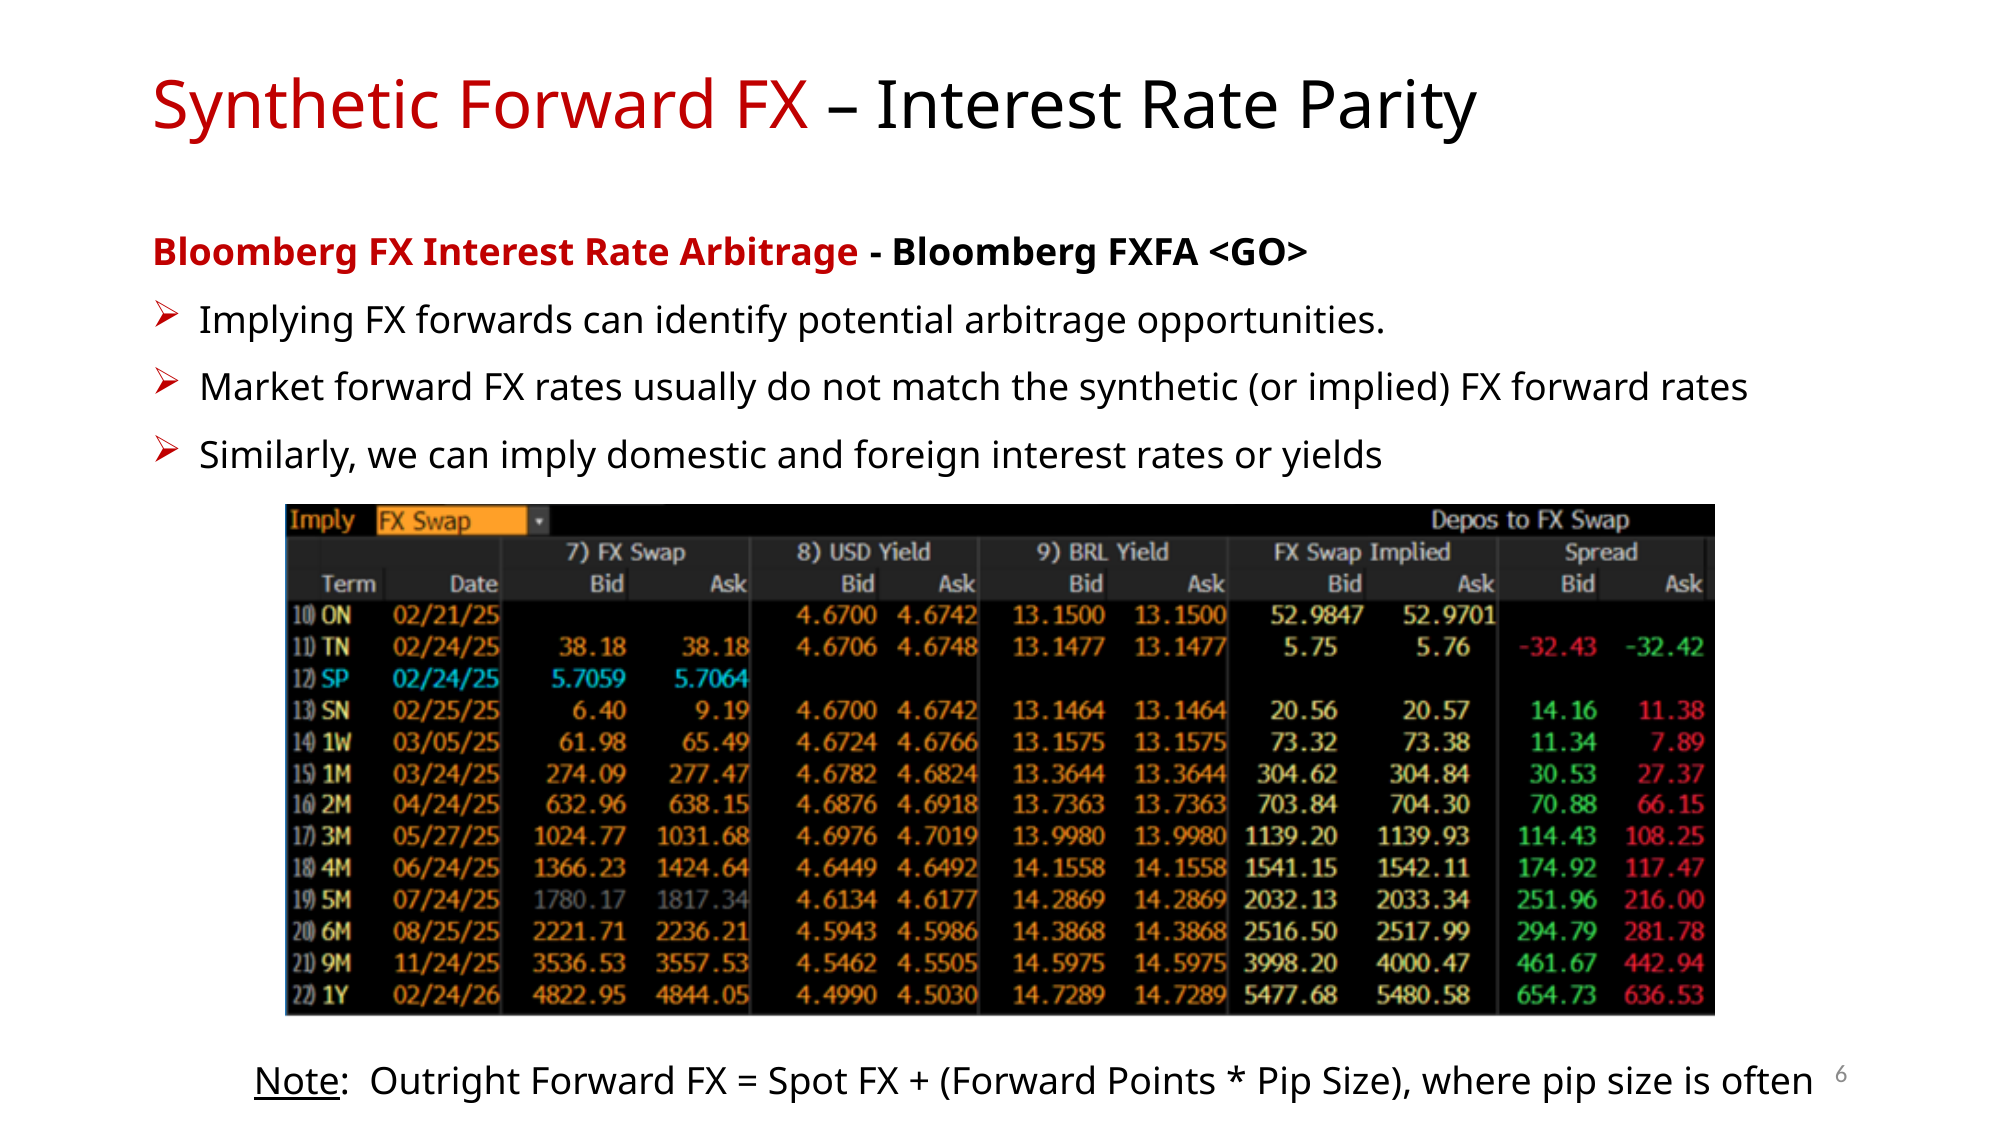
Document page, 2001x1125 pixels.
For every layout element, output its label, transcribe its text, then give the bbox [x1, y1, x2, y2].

picture [284, 504, 1715, 1018]
text_box Note: Outright Forward FX = Spot FX + (Forward Points * Pip Size), where pip size is often 10,000 [239, 1026, 1898, 1125]
title Synthetic Forward FX – Interest Rate Parity [137, 59, 1863, 155]
text_box Bloomberg FX Interest Rate Arbitrage - Bloomberg FXFA <GO> Implying FX forwards can identify potential arbitrage opportunities. Market forward FX rates usually do not match the synthetic (or implied) FX forward rates Similarly, we can imply domestic and foreign interest rates or yields [137, 198, 1863, 484]
